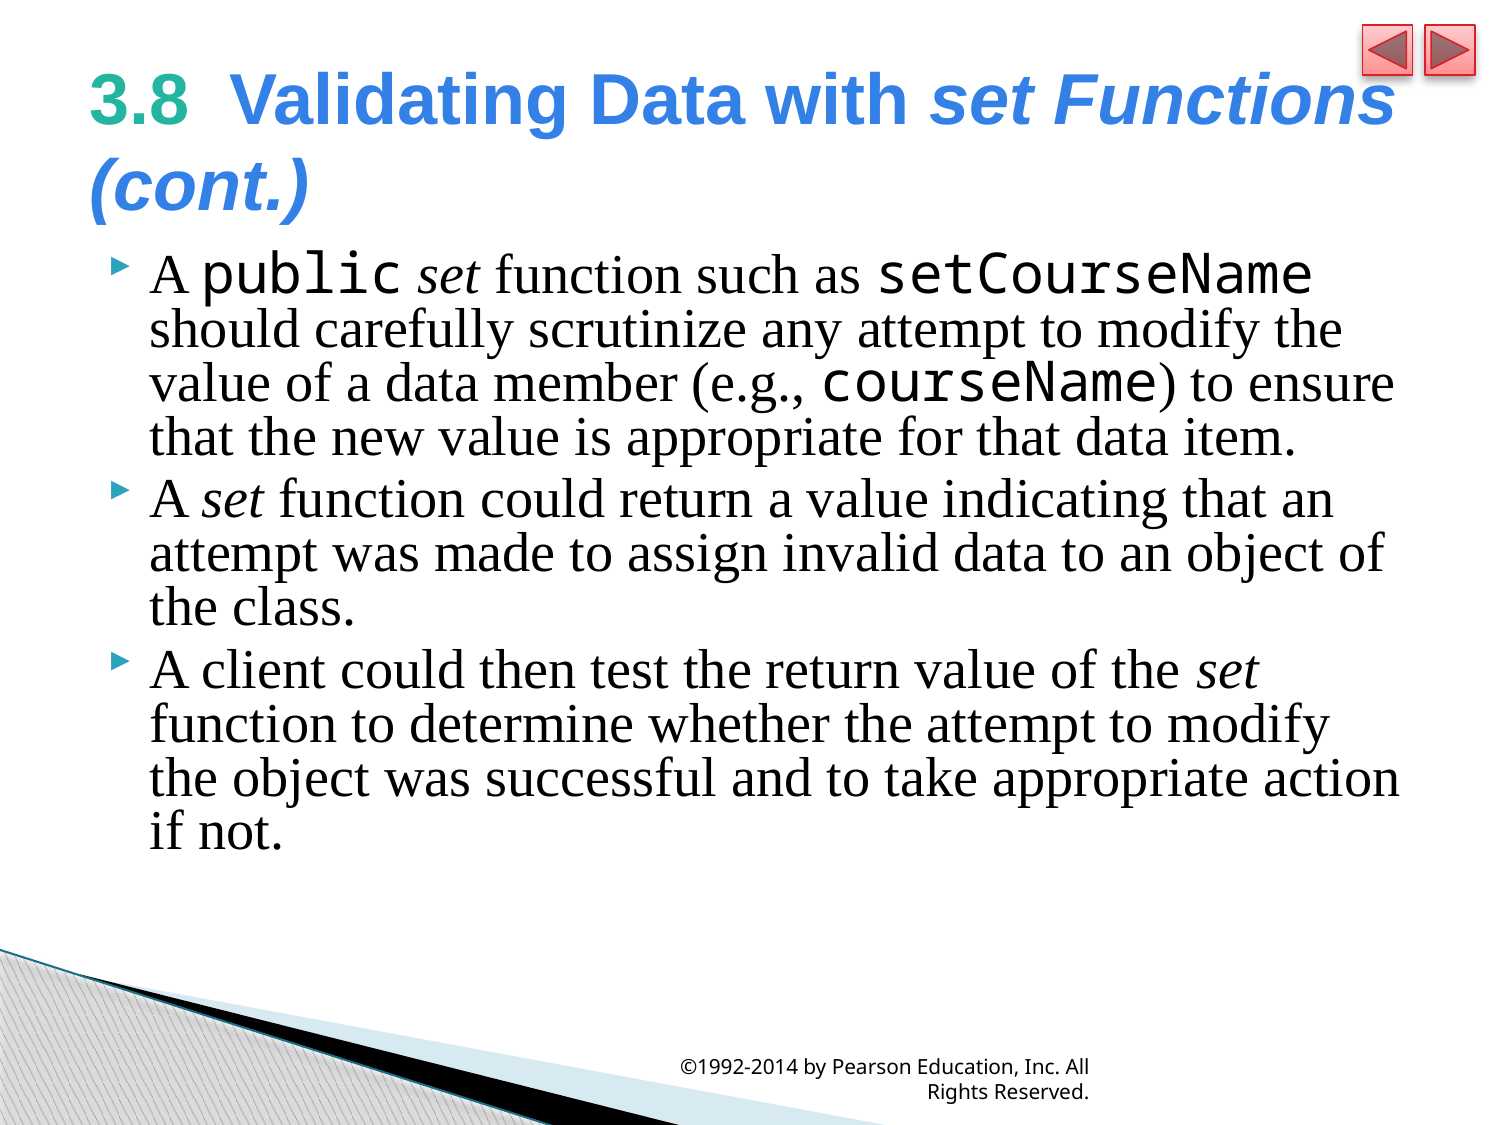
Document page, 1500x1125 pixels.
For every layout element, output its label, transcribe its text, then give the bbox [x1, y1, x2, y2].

footer ©1992-2014 by Pearson Education, Inc. All Rights Reserved. [650, 1051, 1105, 1112]
title 3.8 Validating Data with set Functions (cont.) [75, 45, 1425, 233]
list A public set function such as setCourseName should carefully scrutinize any attempt to modify the value of a data member (e.g., courseName) to ensure that the new value is appropriate for that data item. A set function could return a value indicating that an attempt was made to assign invalid data to an object of the class. A client could then test the return value of the set function to determine whether the attempt to modify the object was successful and to take appropriate action if not. [74, 242, 1426, 986]
